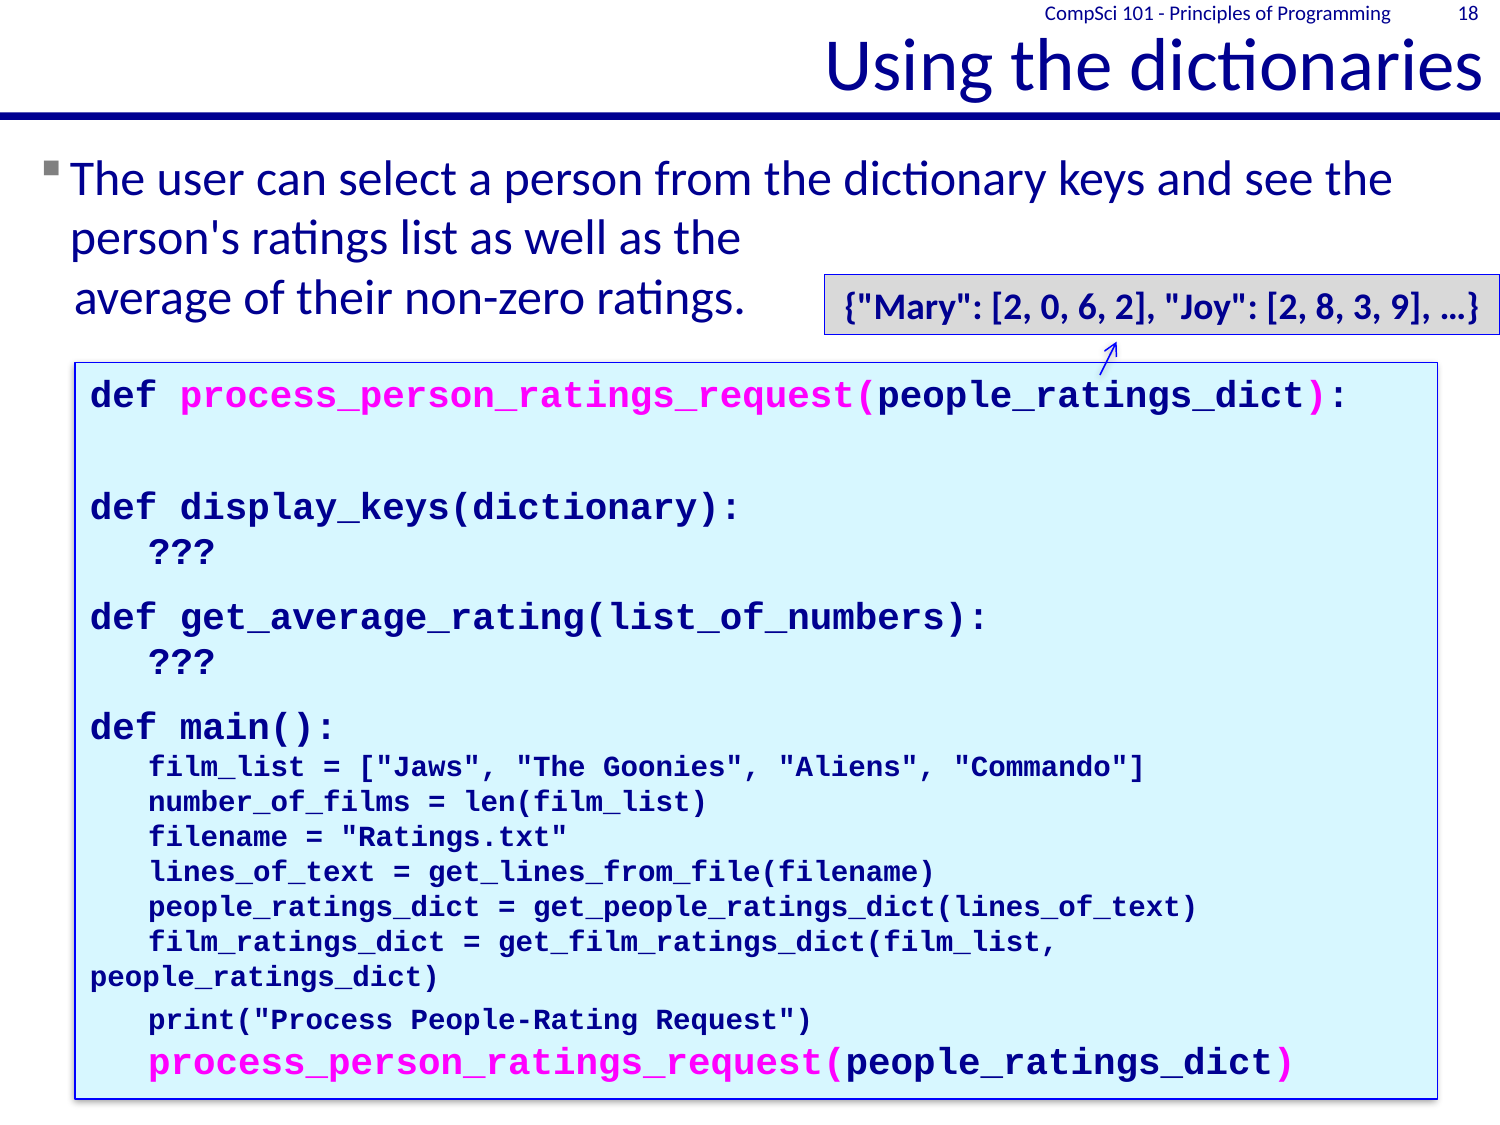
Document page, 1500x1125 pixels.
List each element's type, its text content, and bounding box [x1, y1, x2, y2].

slide_number 18 [1406, 0, 1494, 25]
text_box {"Mary": [2, 0, 6, 2], "Joy": [2, 8, 3, 9], …} [824, 274, 1500, 335]
footer CompSci 101 - Principles of Programming [956, 0, 1406, 25]
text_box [1099, 341, 1117, 376]
title Using the dictionaries [0, 0, 1500, 113]
list The user can select a person from the dictionary keys and see the person's ratings list as well as the average of their non-zero ratings. [24, 137, 1500, 907]
text_box def process_person_ratings_request(people_ratings_dict): def display_keys(dictionary): ??? def get_average_rating(list_of_numbers): ??? def main(): film_list = ["Jaws", "The Goonies", "Aliens", "Commando"] number_of_films = len(film_list) filename = "Ratings.txt" lines_of_text = get_lines_from_file(filename) people_ratings_dict = get_people_ratings_dict(lines_of_text) film_ratings_dict = get_film_ratings_dict(film_list, people_ratings_dict) print("Process People-Rating Request") process_person_ratings_request(people_ratings_dict) [74, 362, 1438, 1100]
